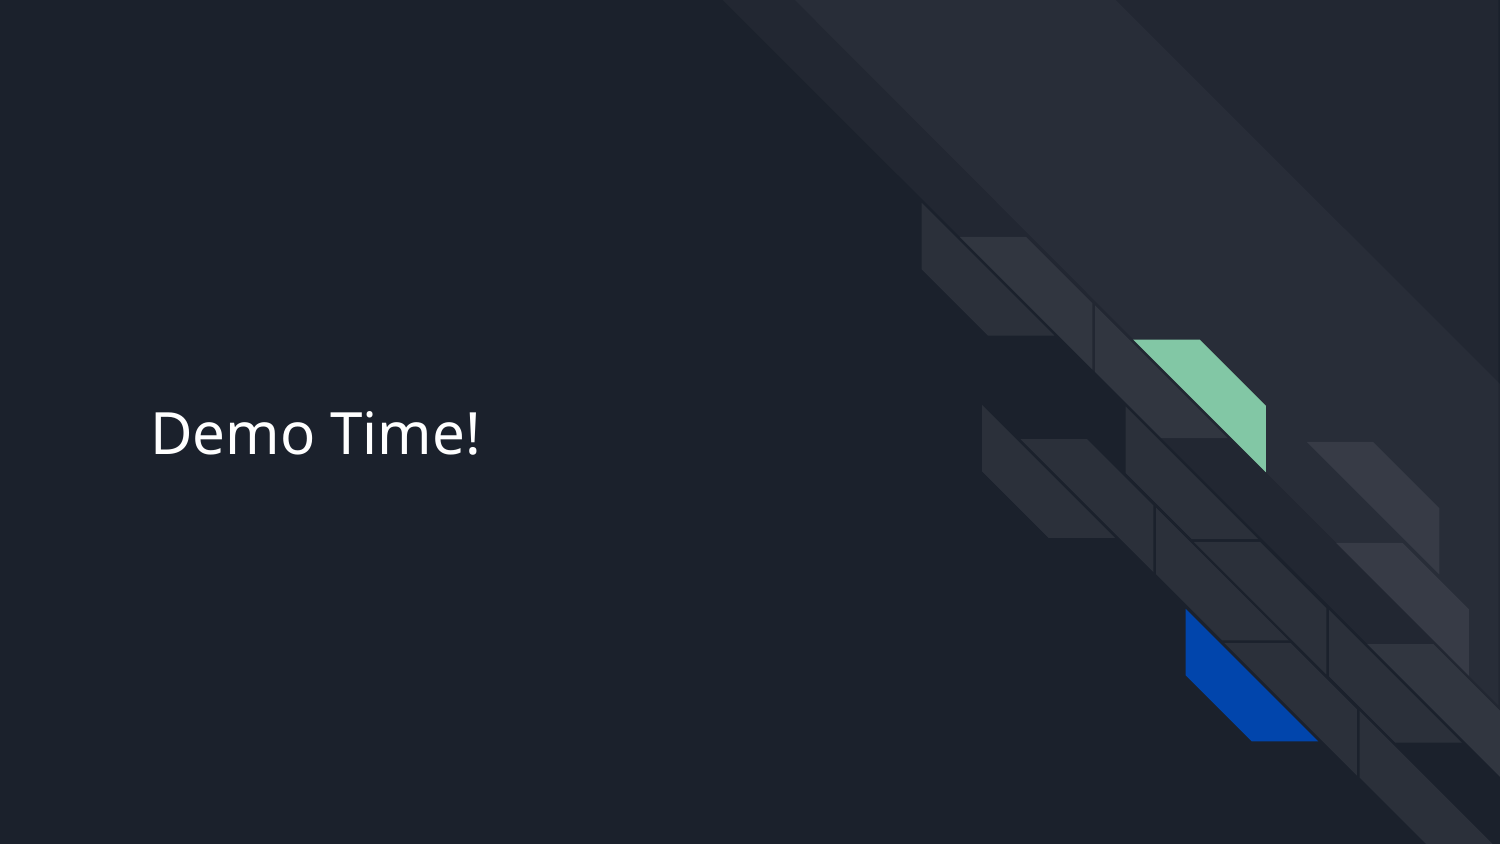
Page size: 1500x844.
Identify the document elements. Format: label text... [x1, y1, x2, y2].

title Demo Time! [135, 142, 888, 720]
